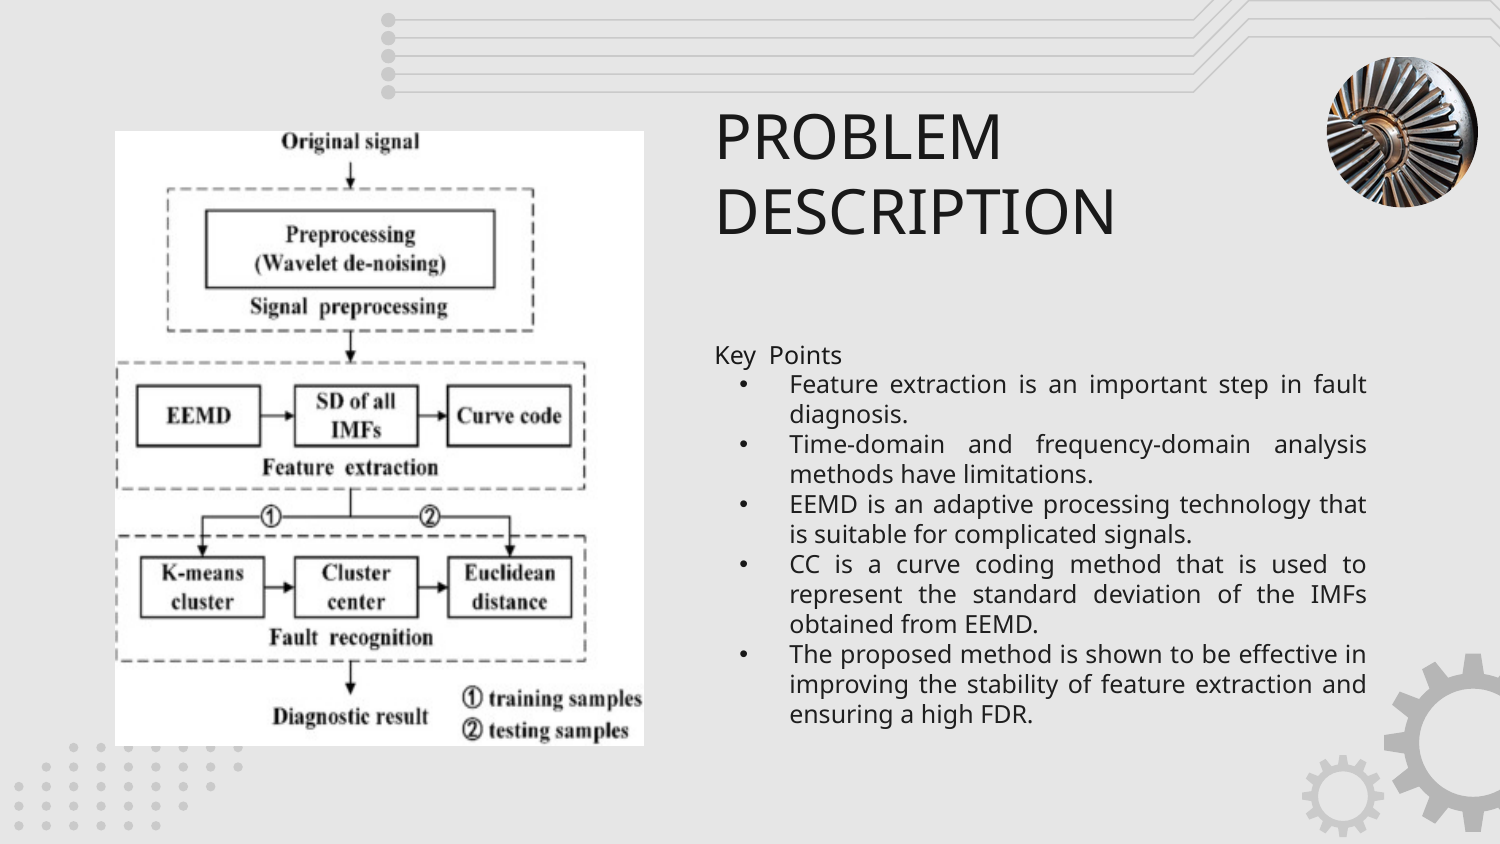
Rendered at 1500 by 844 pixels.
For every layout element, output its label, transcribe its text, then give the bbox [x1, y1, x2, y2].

list Key Points Feature extraction is an important step in fault diagnosis. Time-domain and frequency-domain analysis methods have limitations. EEMD is an adaptive processing technology that is suitable for complicated signals. CC is a curve coding method that is used to represent the standard deviation of the IMFs obtained from EEMD. The proposed method is shown to be effective in improving the stability of feature extraction and ensuring a high FDR. [699, 324, 1384, 724]
title PROBLEM DESCRIPTION [699, 94, 1384, 263]
picture [115, 131, 644, 746]
picture [1326, 56, 1479, 208]
